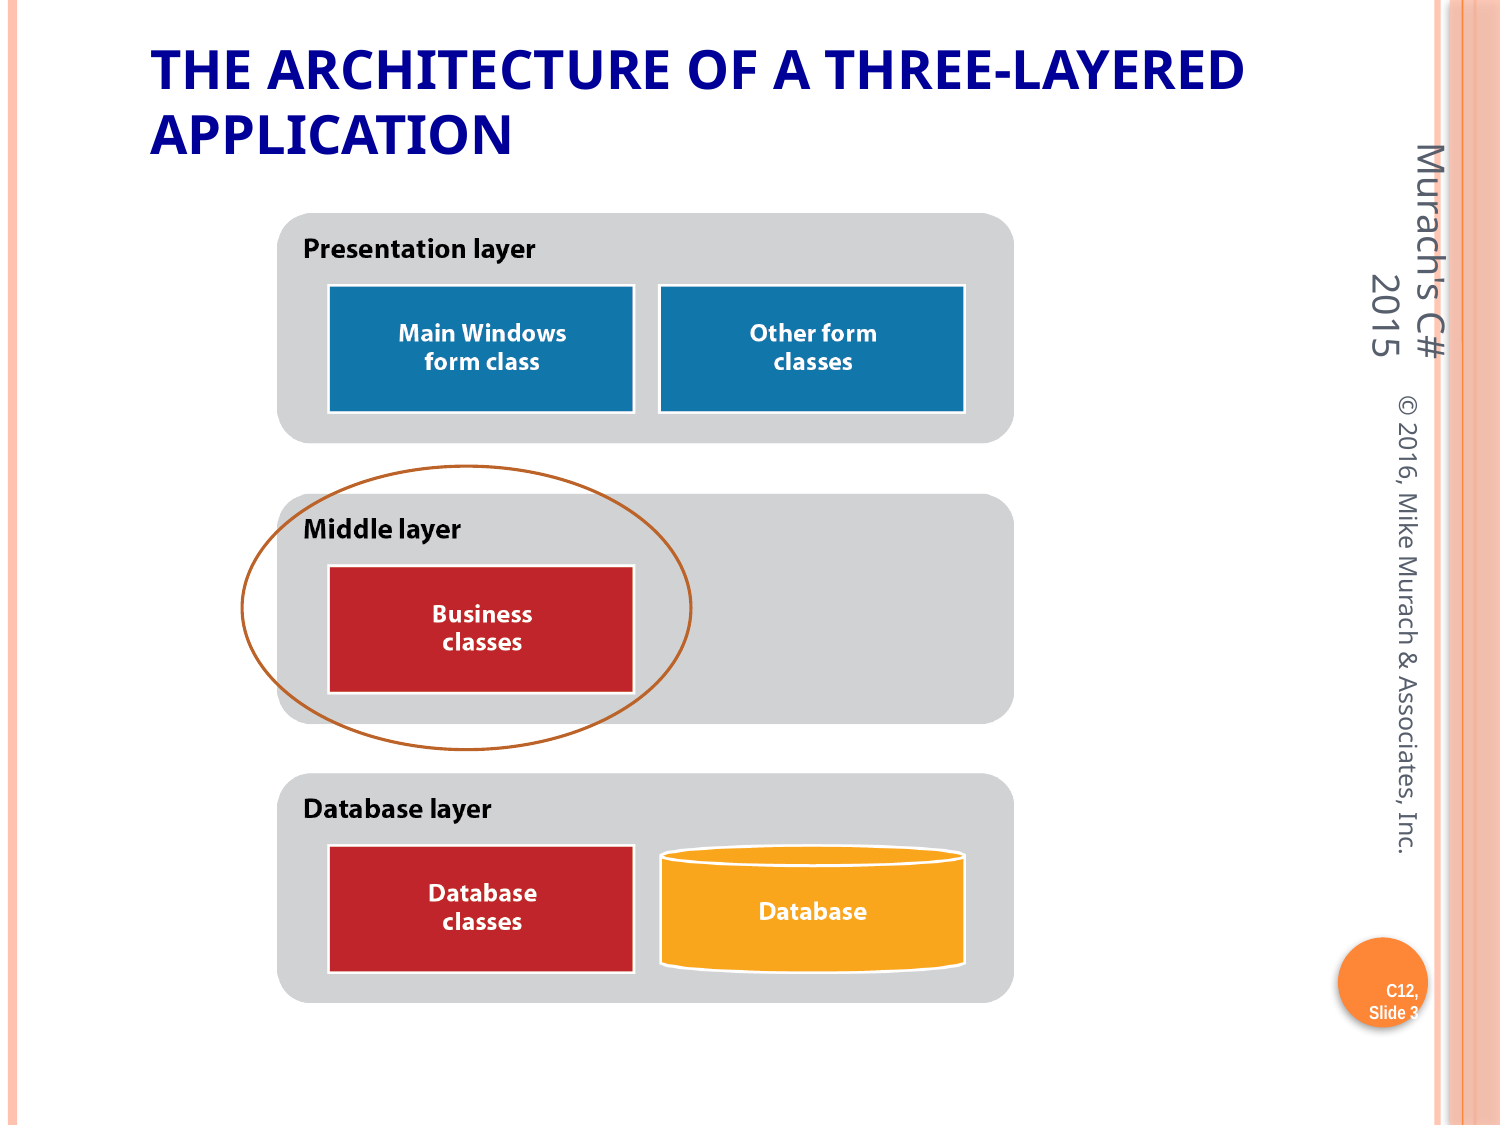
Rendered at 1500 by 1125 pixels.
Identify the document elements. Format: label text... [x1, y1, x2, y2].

title The architecture of a three-layered application [150, 99, 1350, 166]
slide_number Murach's C# 2015 [1378, 43, 1442, 374]
picture [276, 212, 1015, 1003]
slide_number C12, Slide 3 [1333, 940, 1434, 1027]
footer © 2016, Mike Murach & Associates, Inc. [1379, 380, 1440, 906]
text_box [239, 535, 271, 681]
